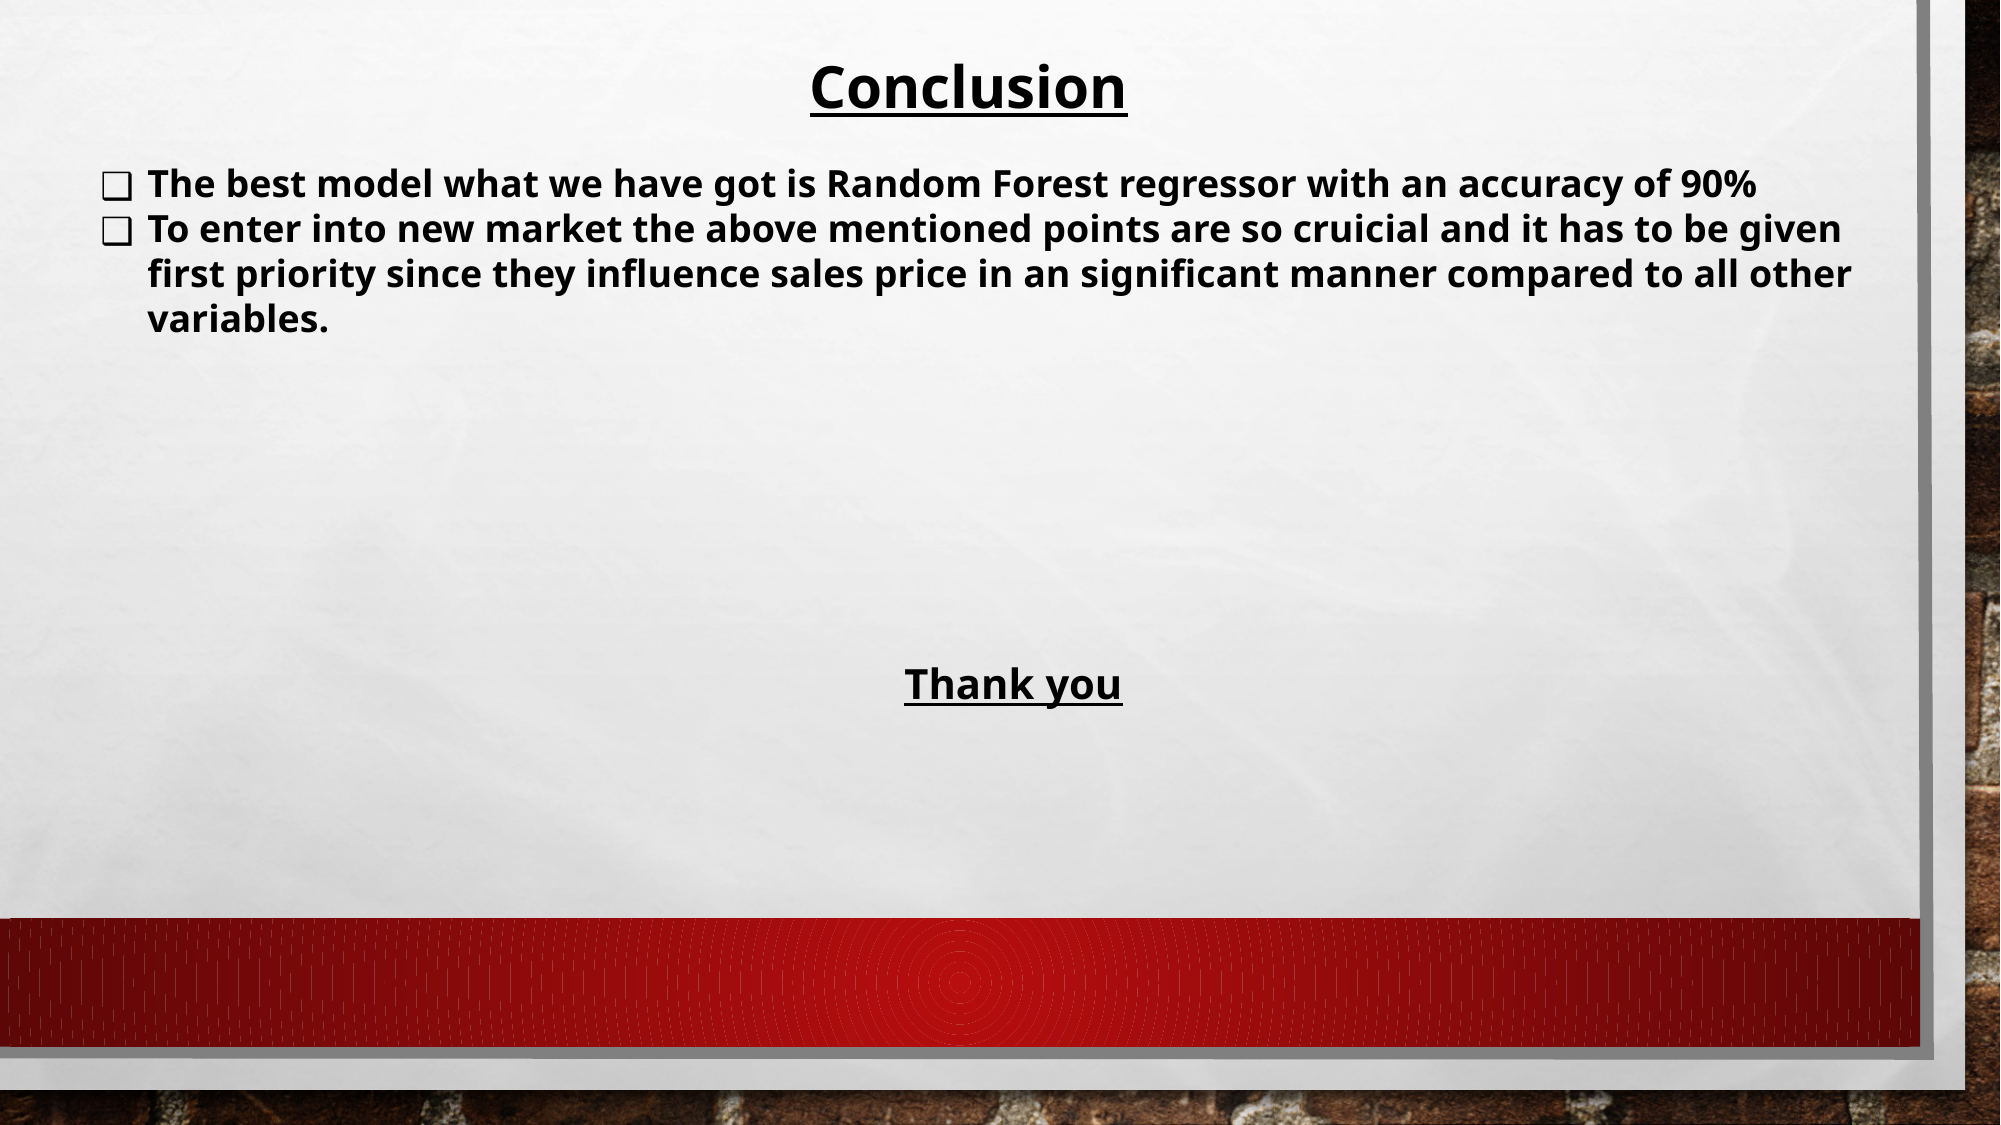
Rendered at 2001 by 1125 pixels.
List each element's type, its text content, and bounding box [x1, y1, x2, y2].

text_box Conclusion [776, 42, 1162, 129]
picture [0, 0, 2000, 1125]
text_box The best model what we have got is Random Forest regressor with an accuracy of 90% To enter into new market the above mentioned points are so cruicial and it has to be given first priority since they influence sales price in an significant manner compared to all other variables. [85, 152, 1942, 347]
text_box Thank you [472, 650, 1555, 889]
